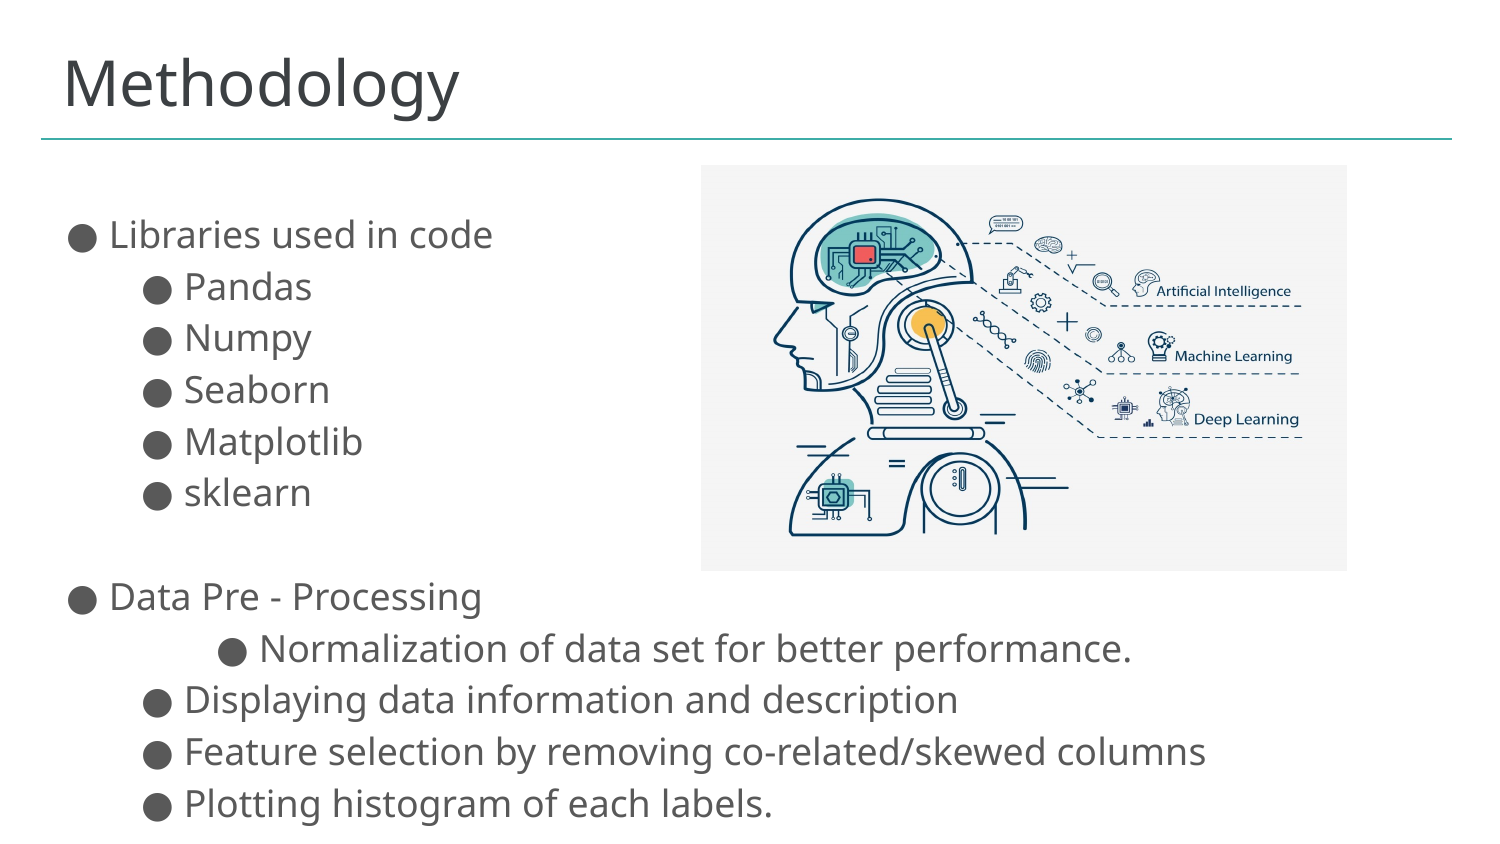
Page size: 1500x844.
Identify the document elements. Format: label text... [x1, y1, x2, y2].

list ● Libraries used in code ● Pandas ● Numpy ● Seaborn ● Matplotlib ● sklearn ● Data Pre - Processing ● Normalization of data set for better performance. ● Displaying data information and description ● Feature selection by removing co-related/skewed columns ● Plotting histogram of each labels. [51, 189, 1449, 828]
title Methodology [47, 27, 1446, 122]
picture [701, 164, 1348, 571]
